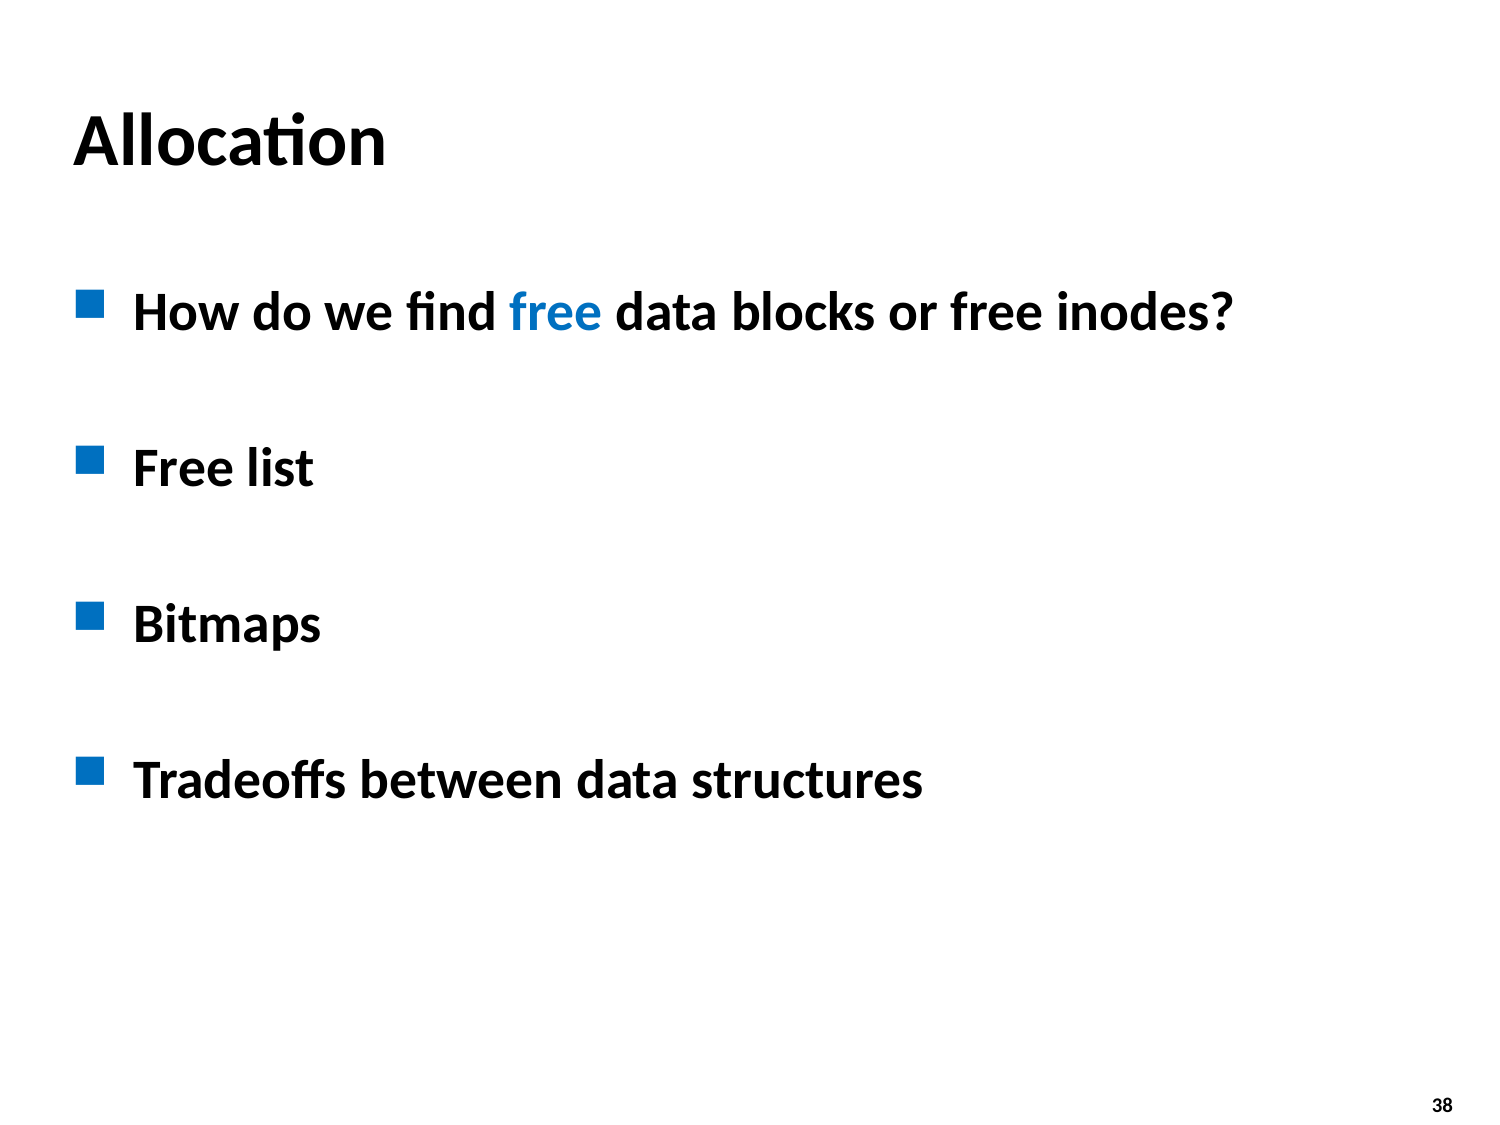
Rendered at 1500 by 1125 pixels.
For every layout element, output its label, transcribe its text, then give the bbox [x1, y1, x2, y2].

title Allocation [58, 72, 1305, 199]
list How do we find free data blocks or free inodes? Free list Bitmaps Tradeoffs between data structures [61, 267, 1343, 878]
